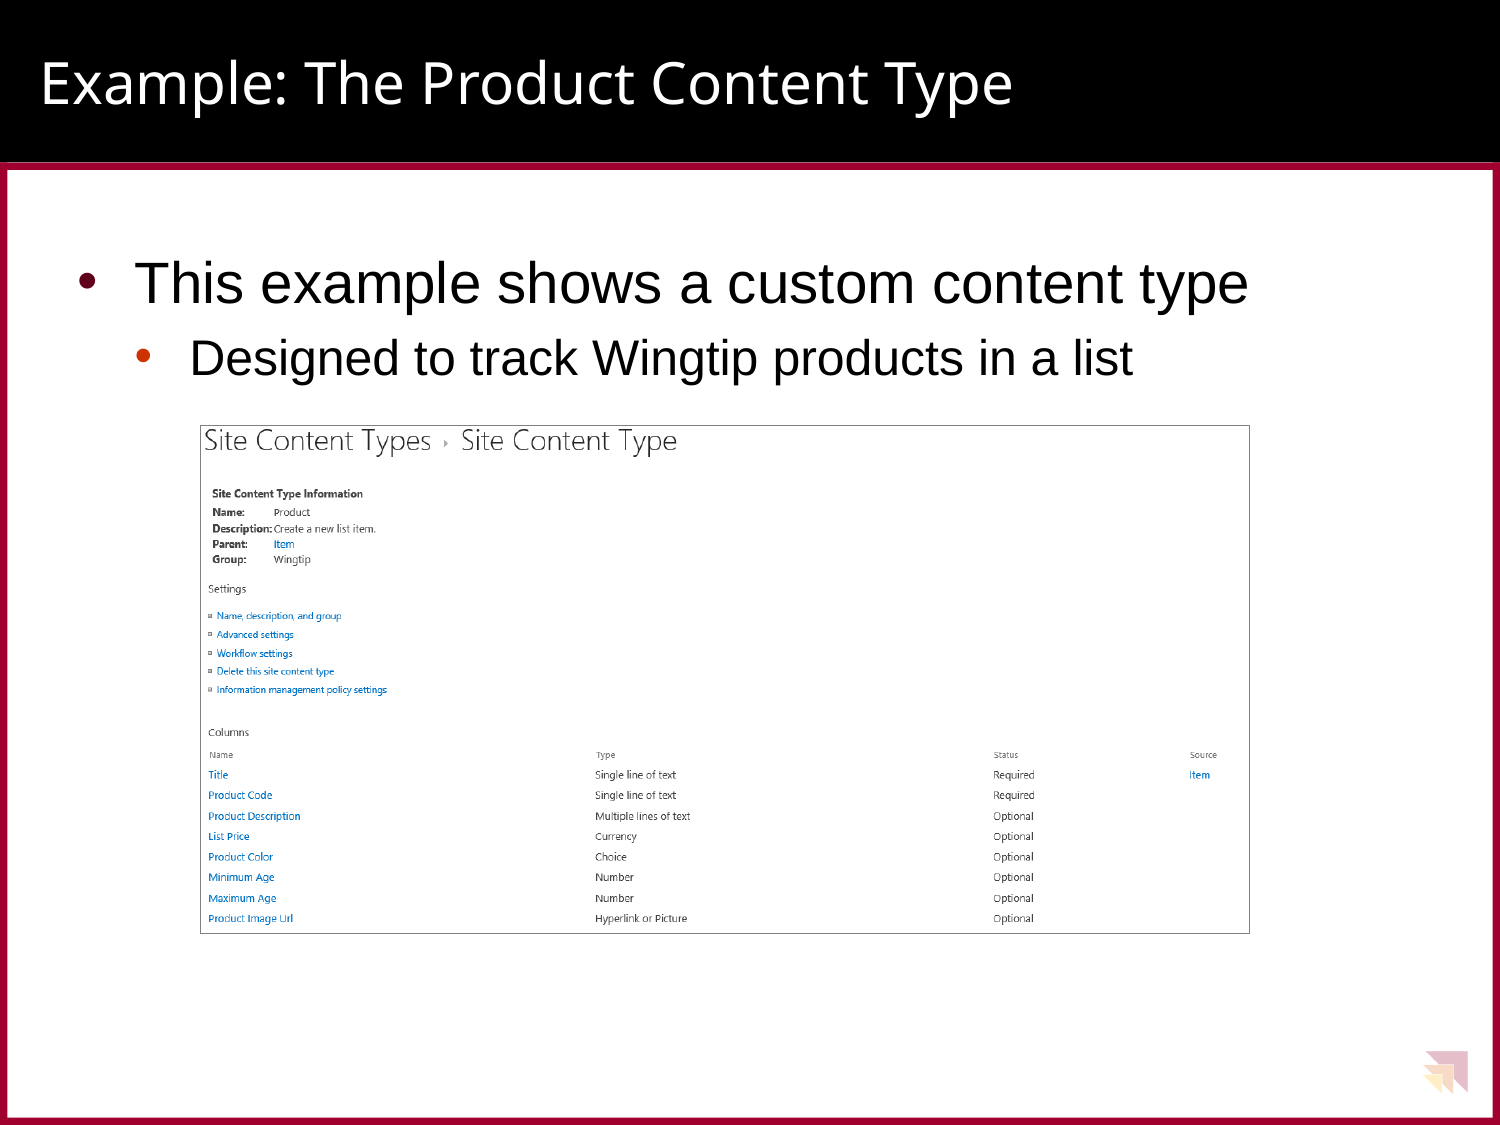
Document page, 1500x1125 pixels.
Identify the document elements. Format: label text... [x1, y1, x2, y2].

picture [199, 424, 1251, 934]
title Example: The Product Content Type [24, 12, 1438, 150]
list This example shows a custom content type Designed to track Wingtip products in a list [62, 237, 1438, 1088]
